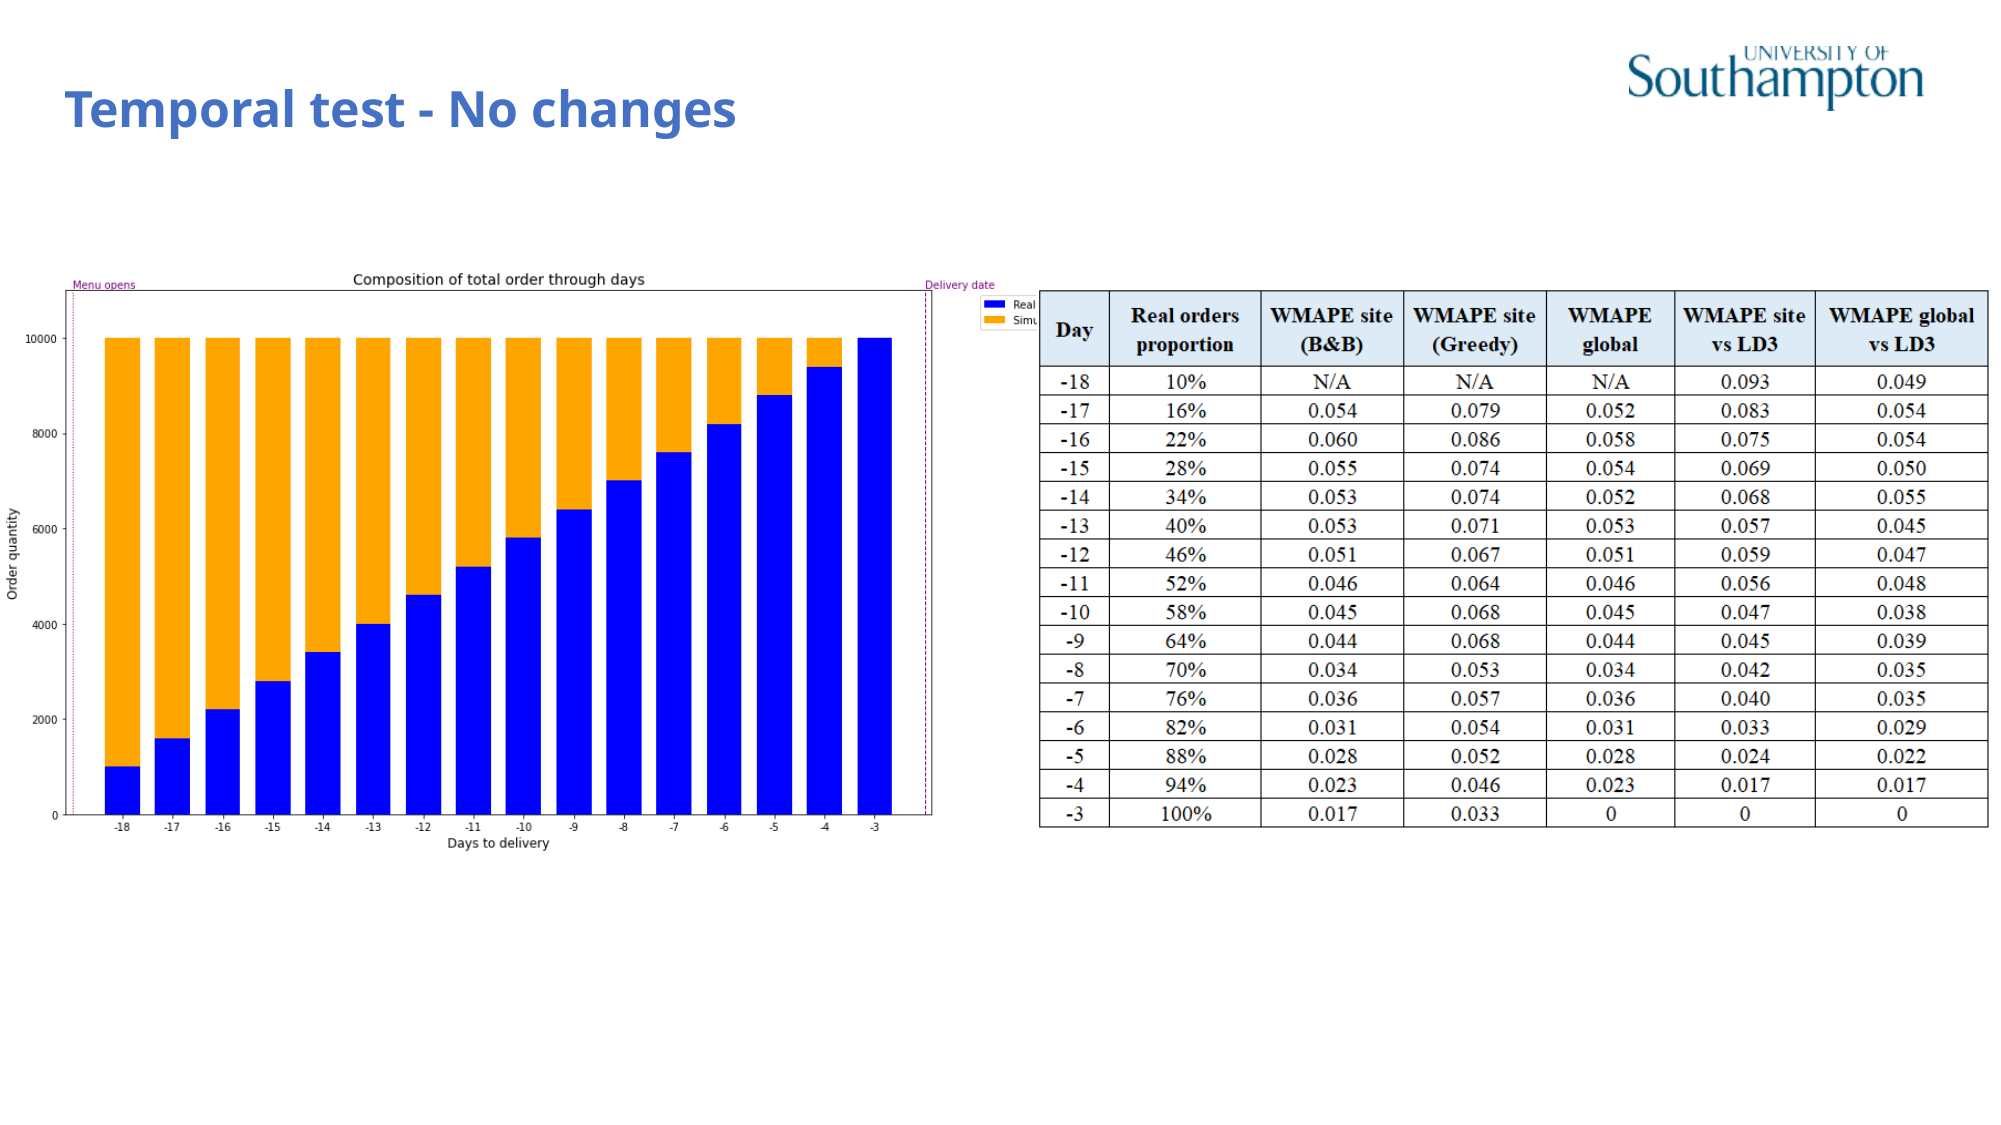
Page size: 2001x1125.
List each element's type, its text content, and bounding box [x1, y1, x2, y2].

title Temporal test - No changes [62, 75, 788, 265]
picture [1629, 46, 1924, 111]
picture [0, 266, 1993, 857]
